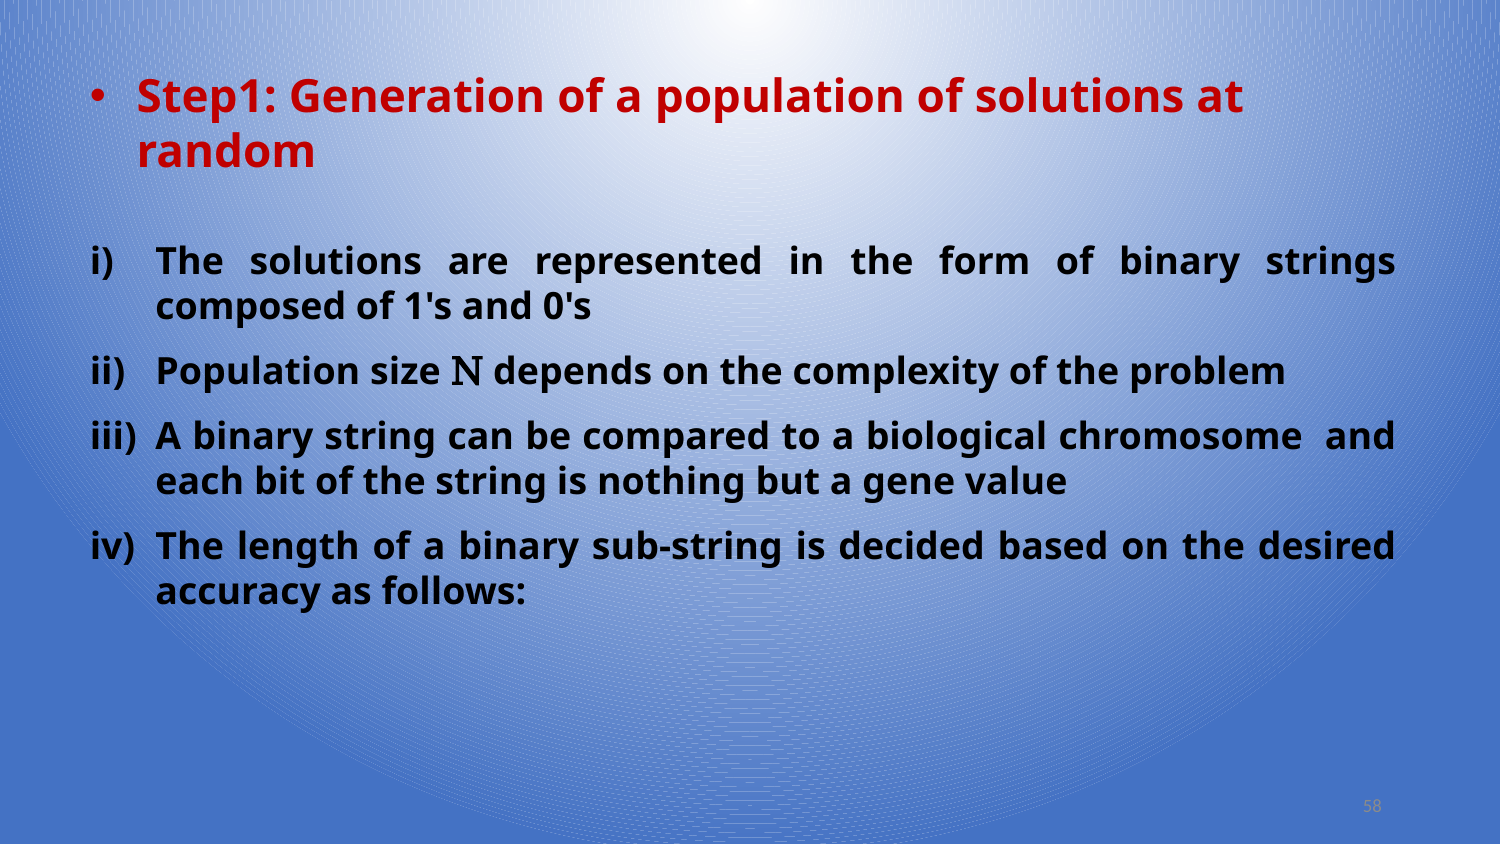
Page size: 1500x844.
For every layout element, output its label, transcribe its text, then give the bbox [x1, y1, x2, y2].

slide_number 58 [1059, 782, 1397, 827]
